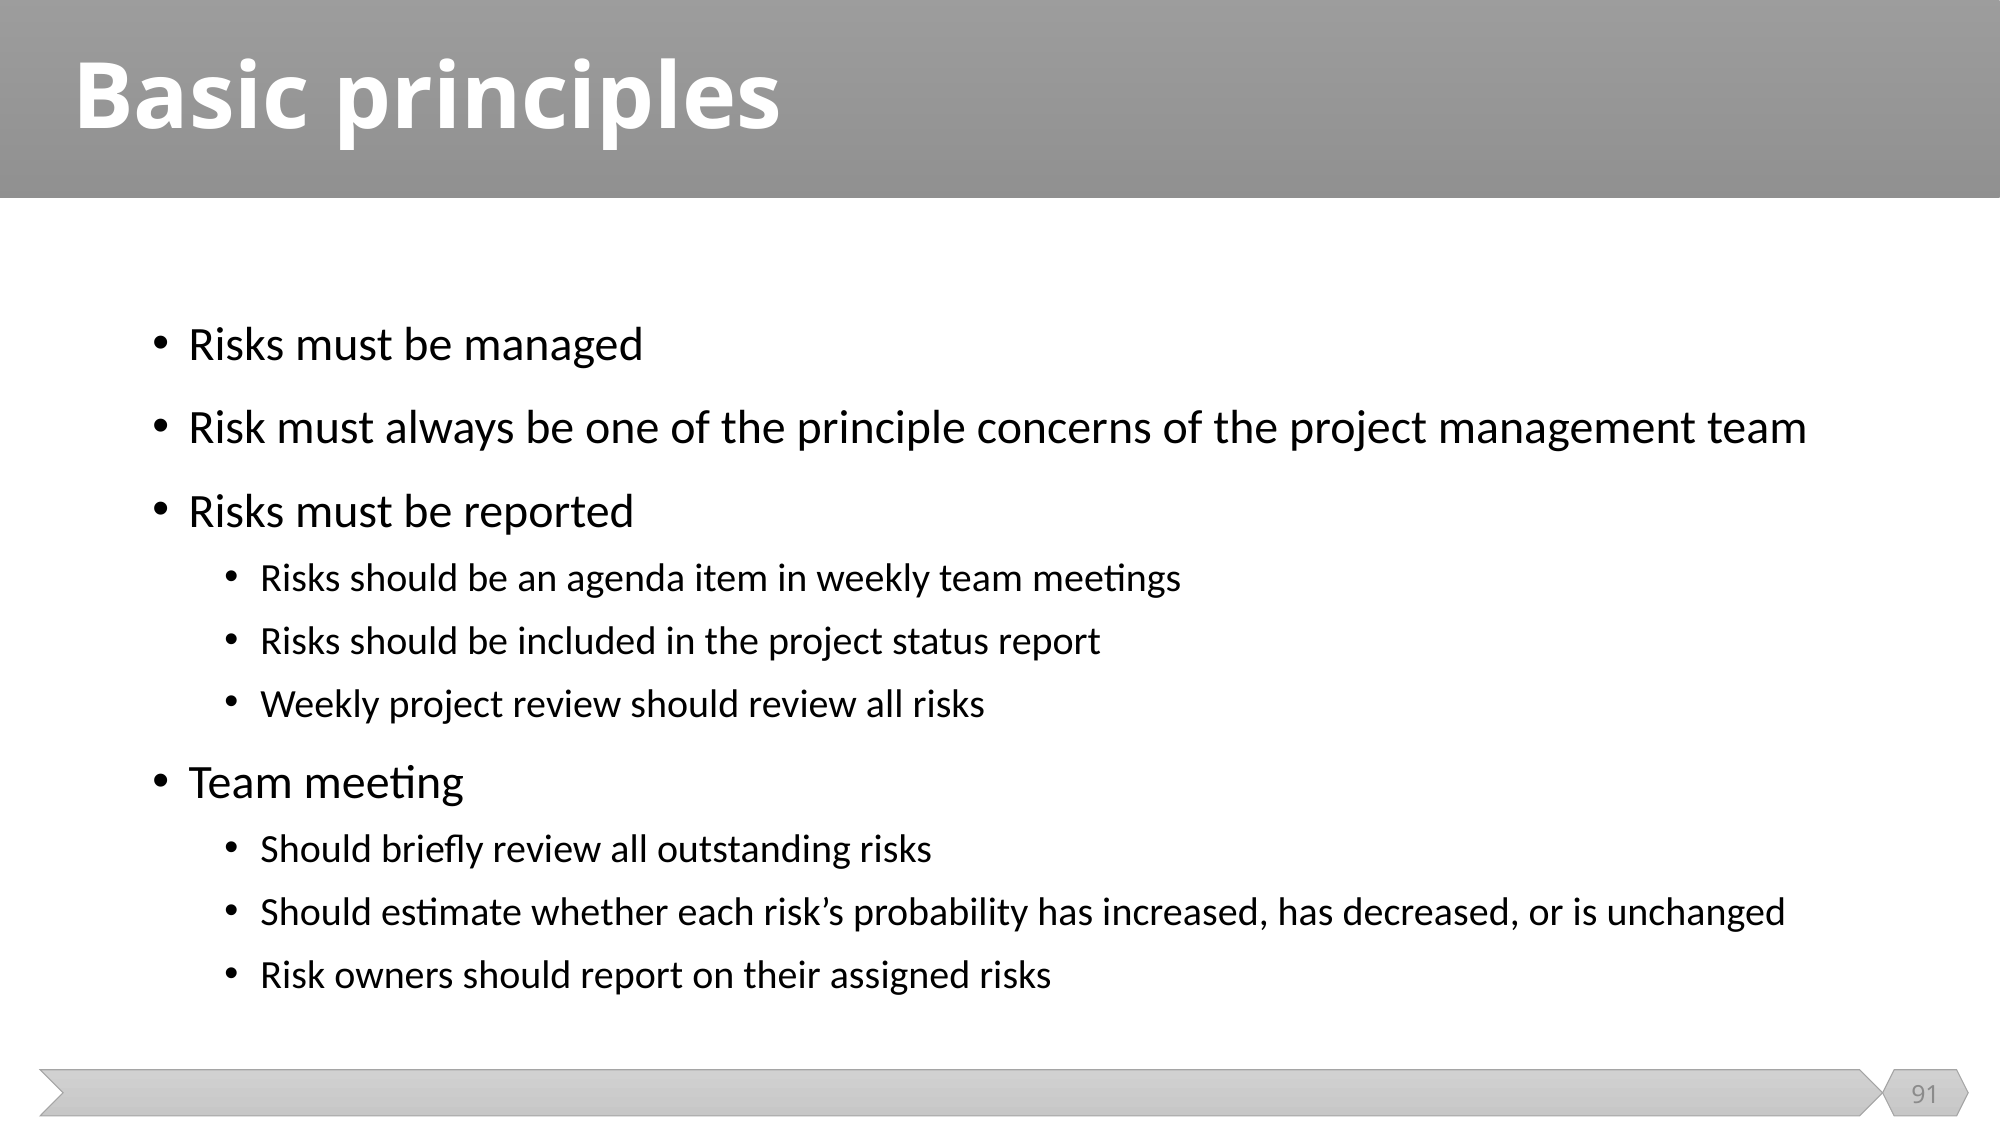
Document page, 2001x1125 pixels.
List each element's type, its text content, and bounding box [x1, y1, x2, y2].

slide_number 91 [1882, 1065, 1969, 1125]
list Risks must be managed Risk must always be one of the principle concerns of the project management team Risks must be reported Risks should be an agenda item in weekly team meetings Risks should be included in the project status report Weekly project review should review all risks Team meeting Should briefly review all outstanding risks Should estimate whether each risk’s probability has increased, has decreased, or is unchanged Risk owners should report on their assigned risks [137, 299, 1863, 1014]
title Basic principles [56, 0, 1969, 199]
